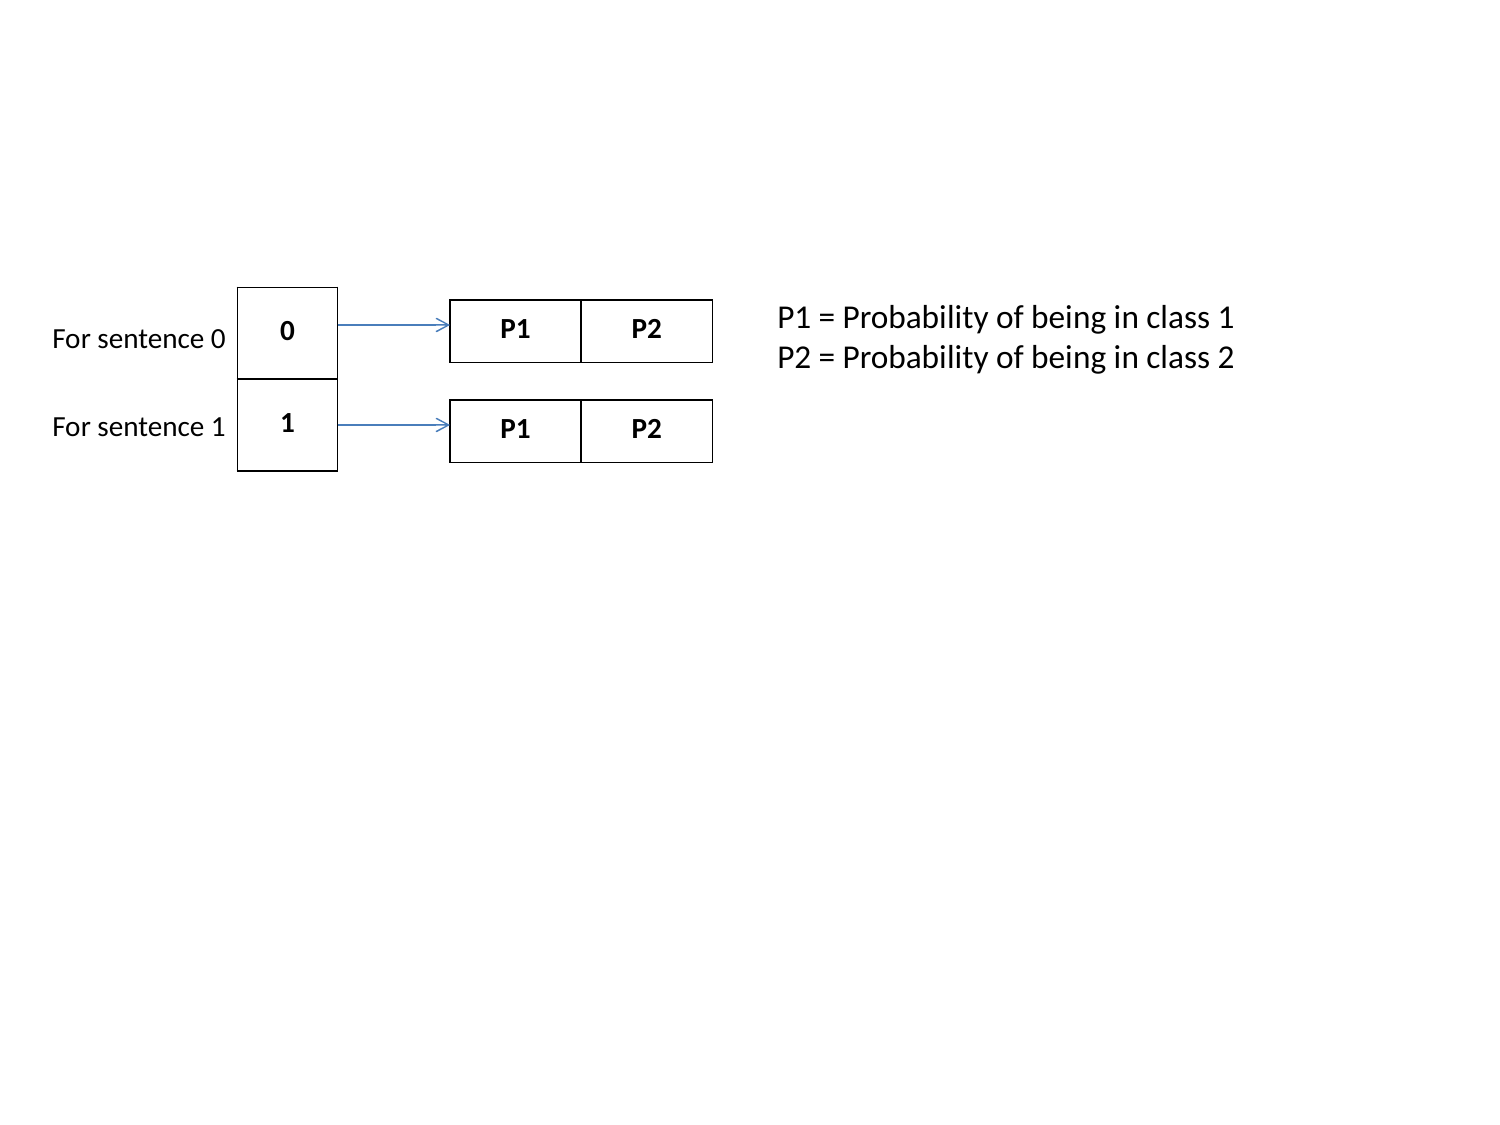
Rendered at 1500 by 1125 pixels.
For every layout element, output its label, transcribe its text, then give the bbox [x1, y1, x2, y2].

table_header 0 [238, 288, 337, 378]
text_box For sentence 1 [37, 399, 263, 450]
table_header P1 [451, 401, 580, 462]
text_box P1 = Probability of being in class 1 P2 = Probability of being in class 2 [762, 287, 1263, 382]
table_header P2 [582, 401, 712, 462]
table_header P2 [582, 301, 712, 362]
text_box For sentence 0 [37, 311, 263, 362]
table_cell 1 [238, 380, 337, 470]
table_header P1 [451, 301, 580, 362]
